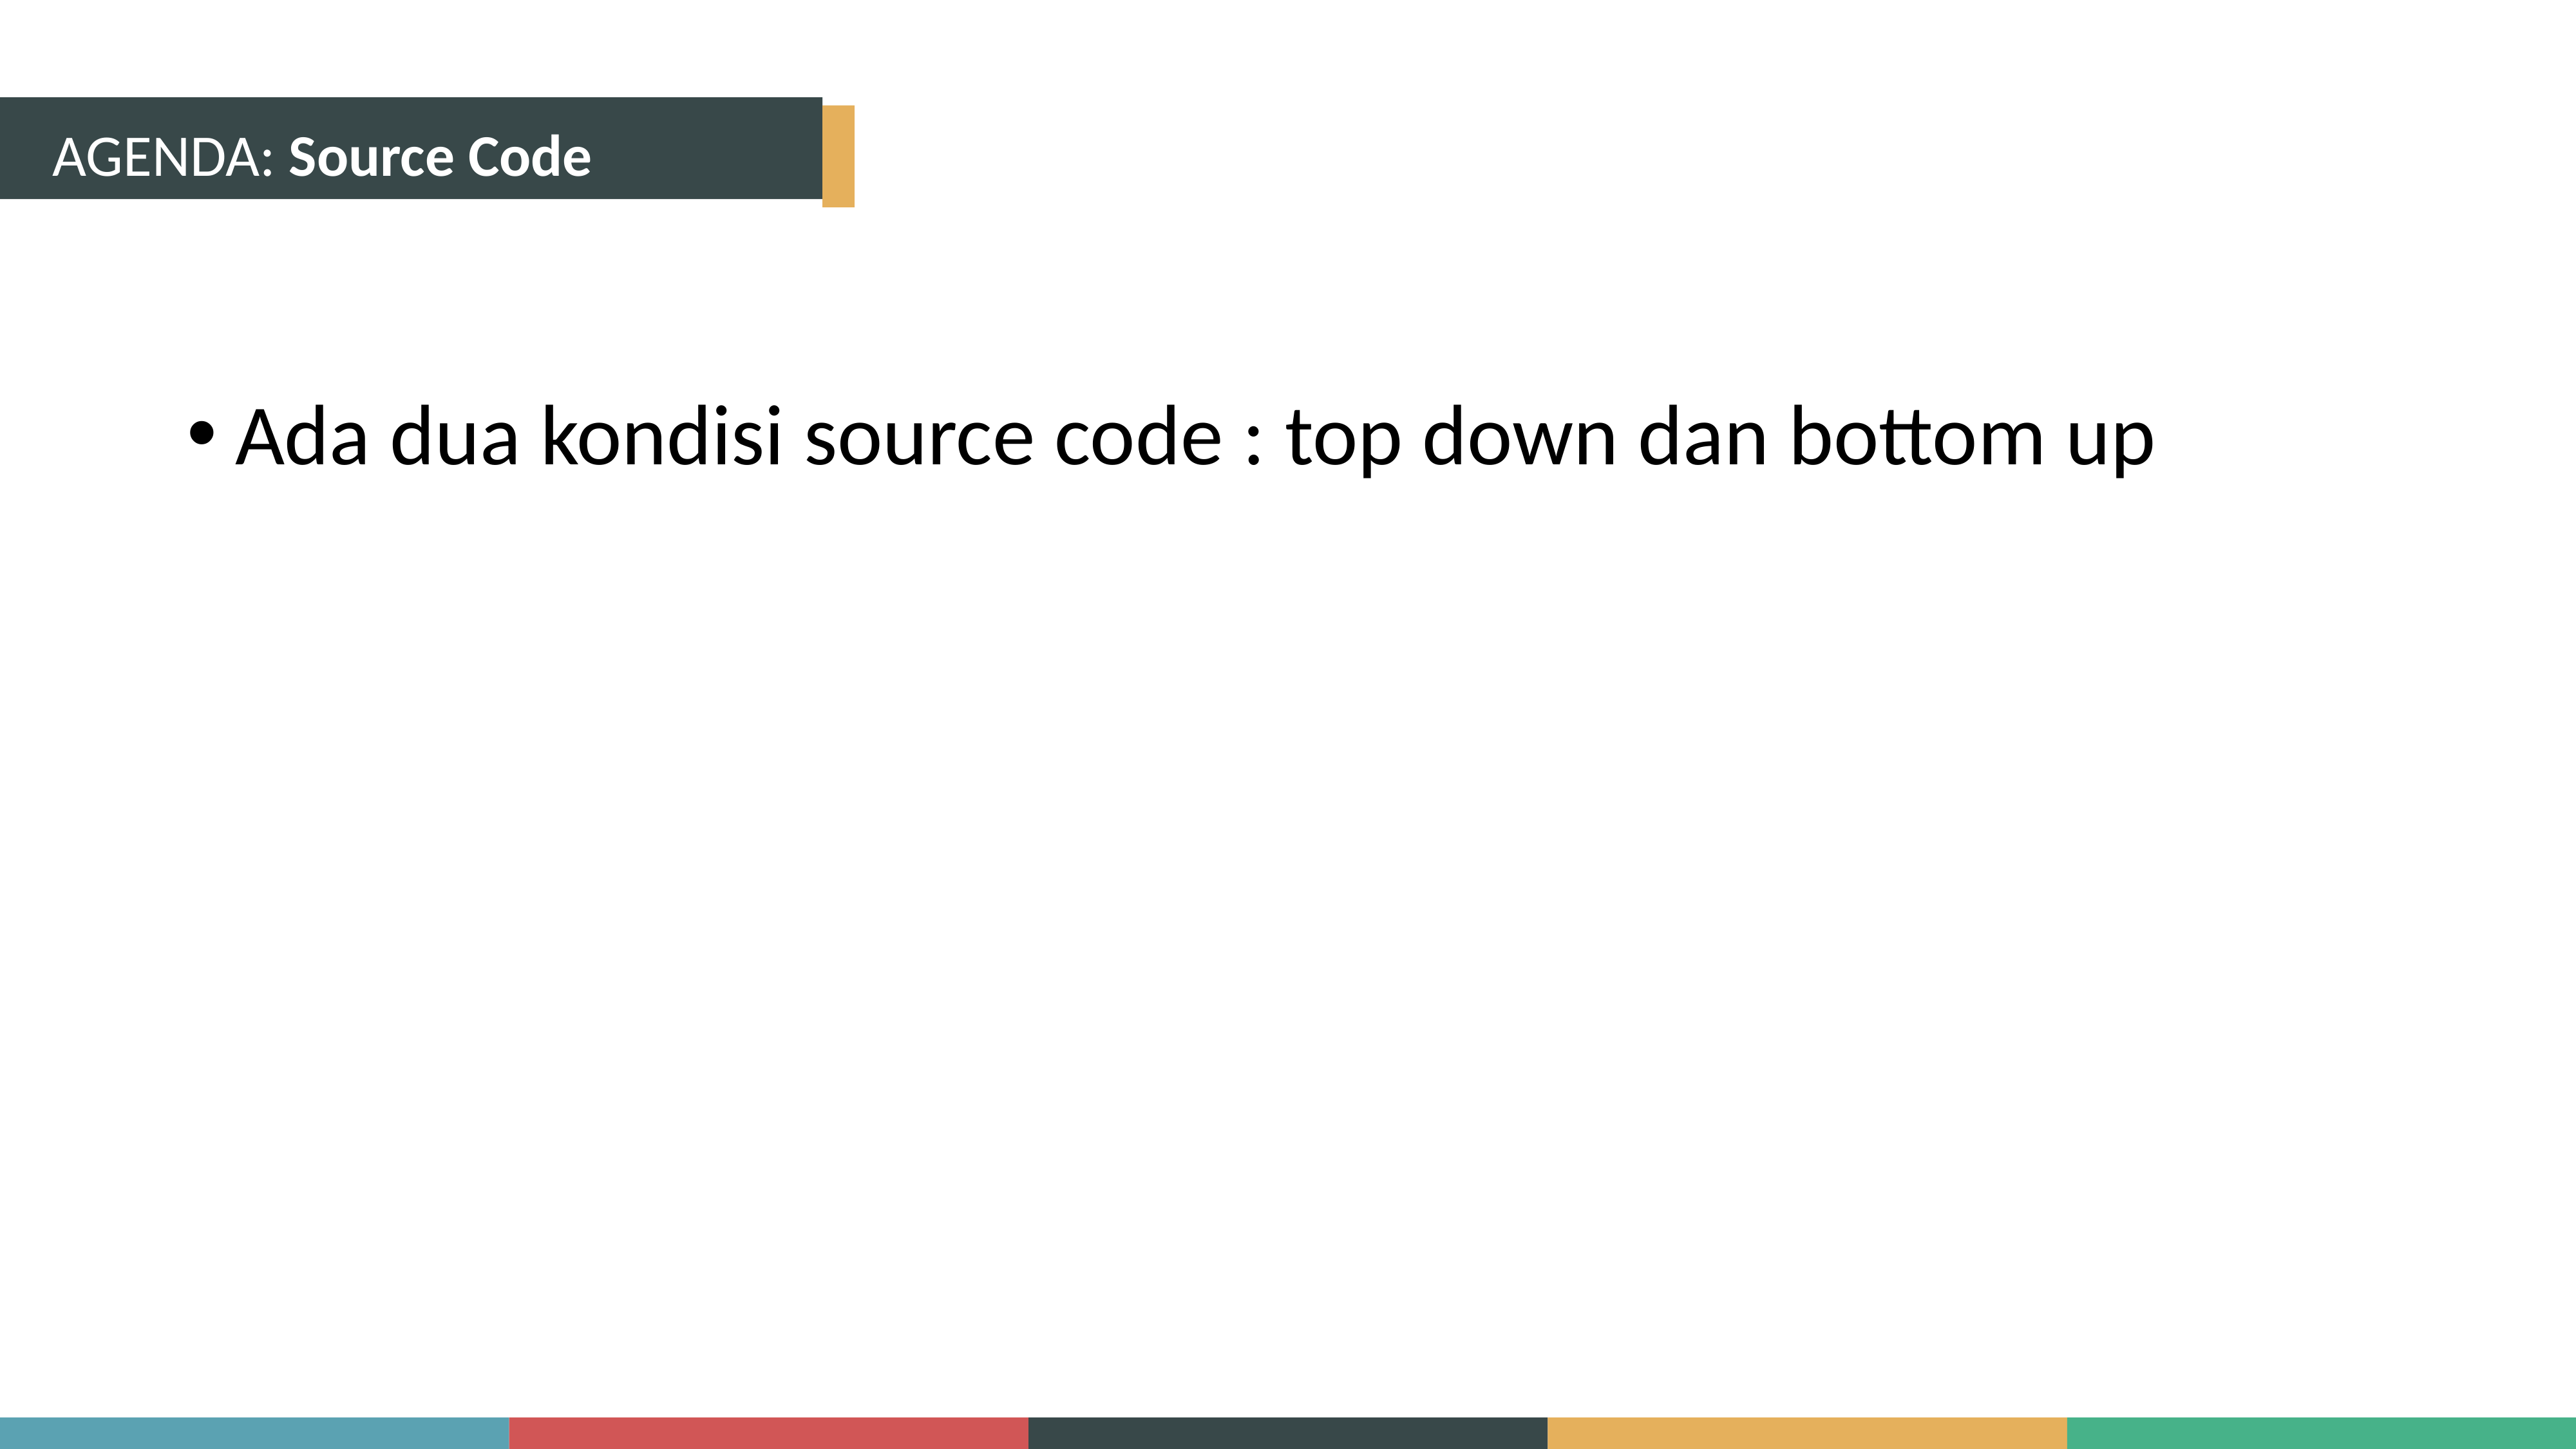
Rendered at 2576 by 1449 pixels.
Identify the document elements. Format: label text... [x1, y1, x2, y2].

text_box [822, 105, 855, 208]
text_box [0, 97, 823, 200]
text_box [509, 1417, 1028, 1449]
text_box AGENDA: Source Code [43, 112, 693, 193]
text_box [0, 1417, 509, 1449]
text_box [2067, 1417, 2576, 1449]
list Ada dua kondisi source code : top down dan bottom up [177, 385, 2399, 1305]
text_box [1028, 1417, 1547, 1449]
text_box [1547, 1417, 2067, 1449]
